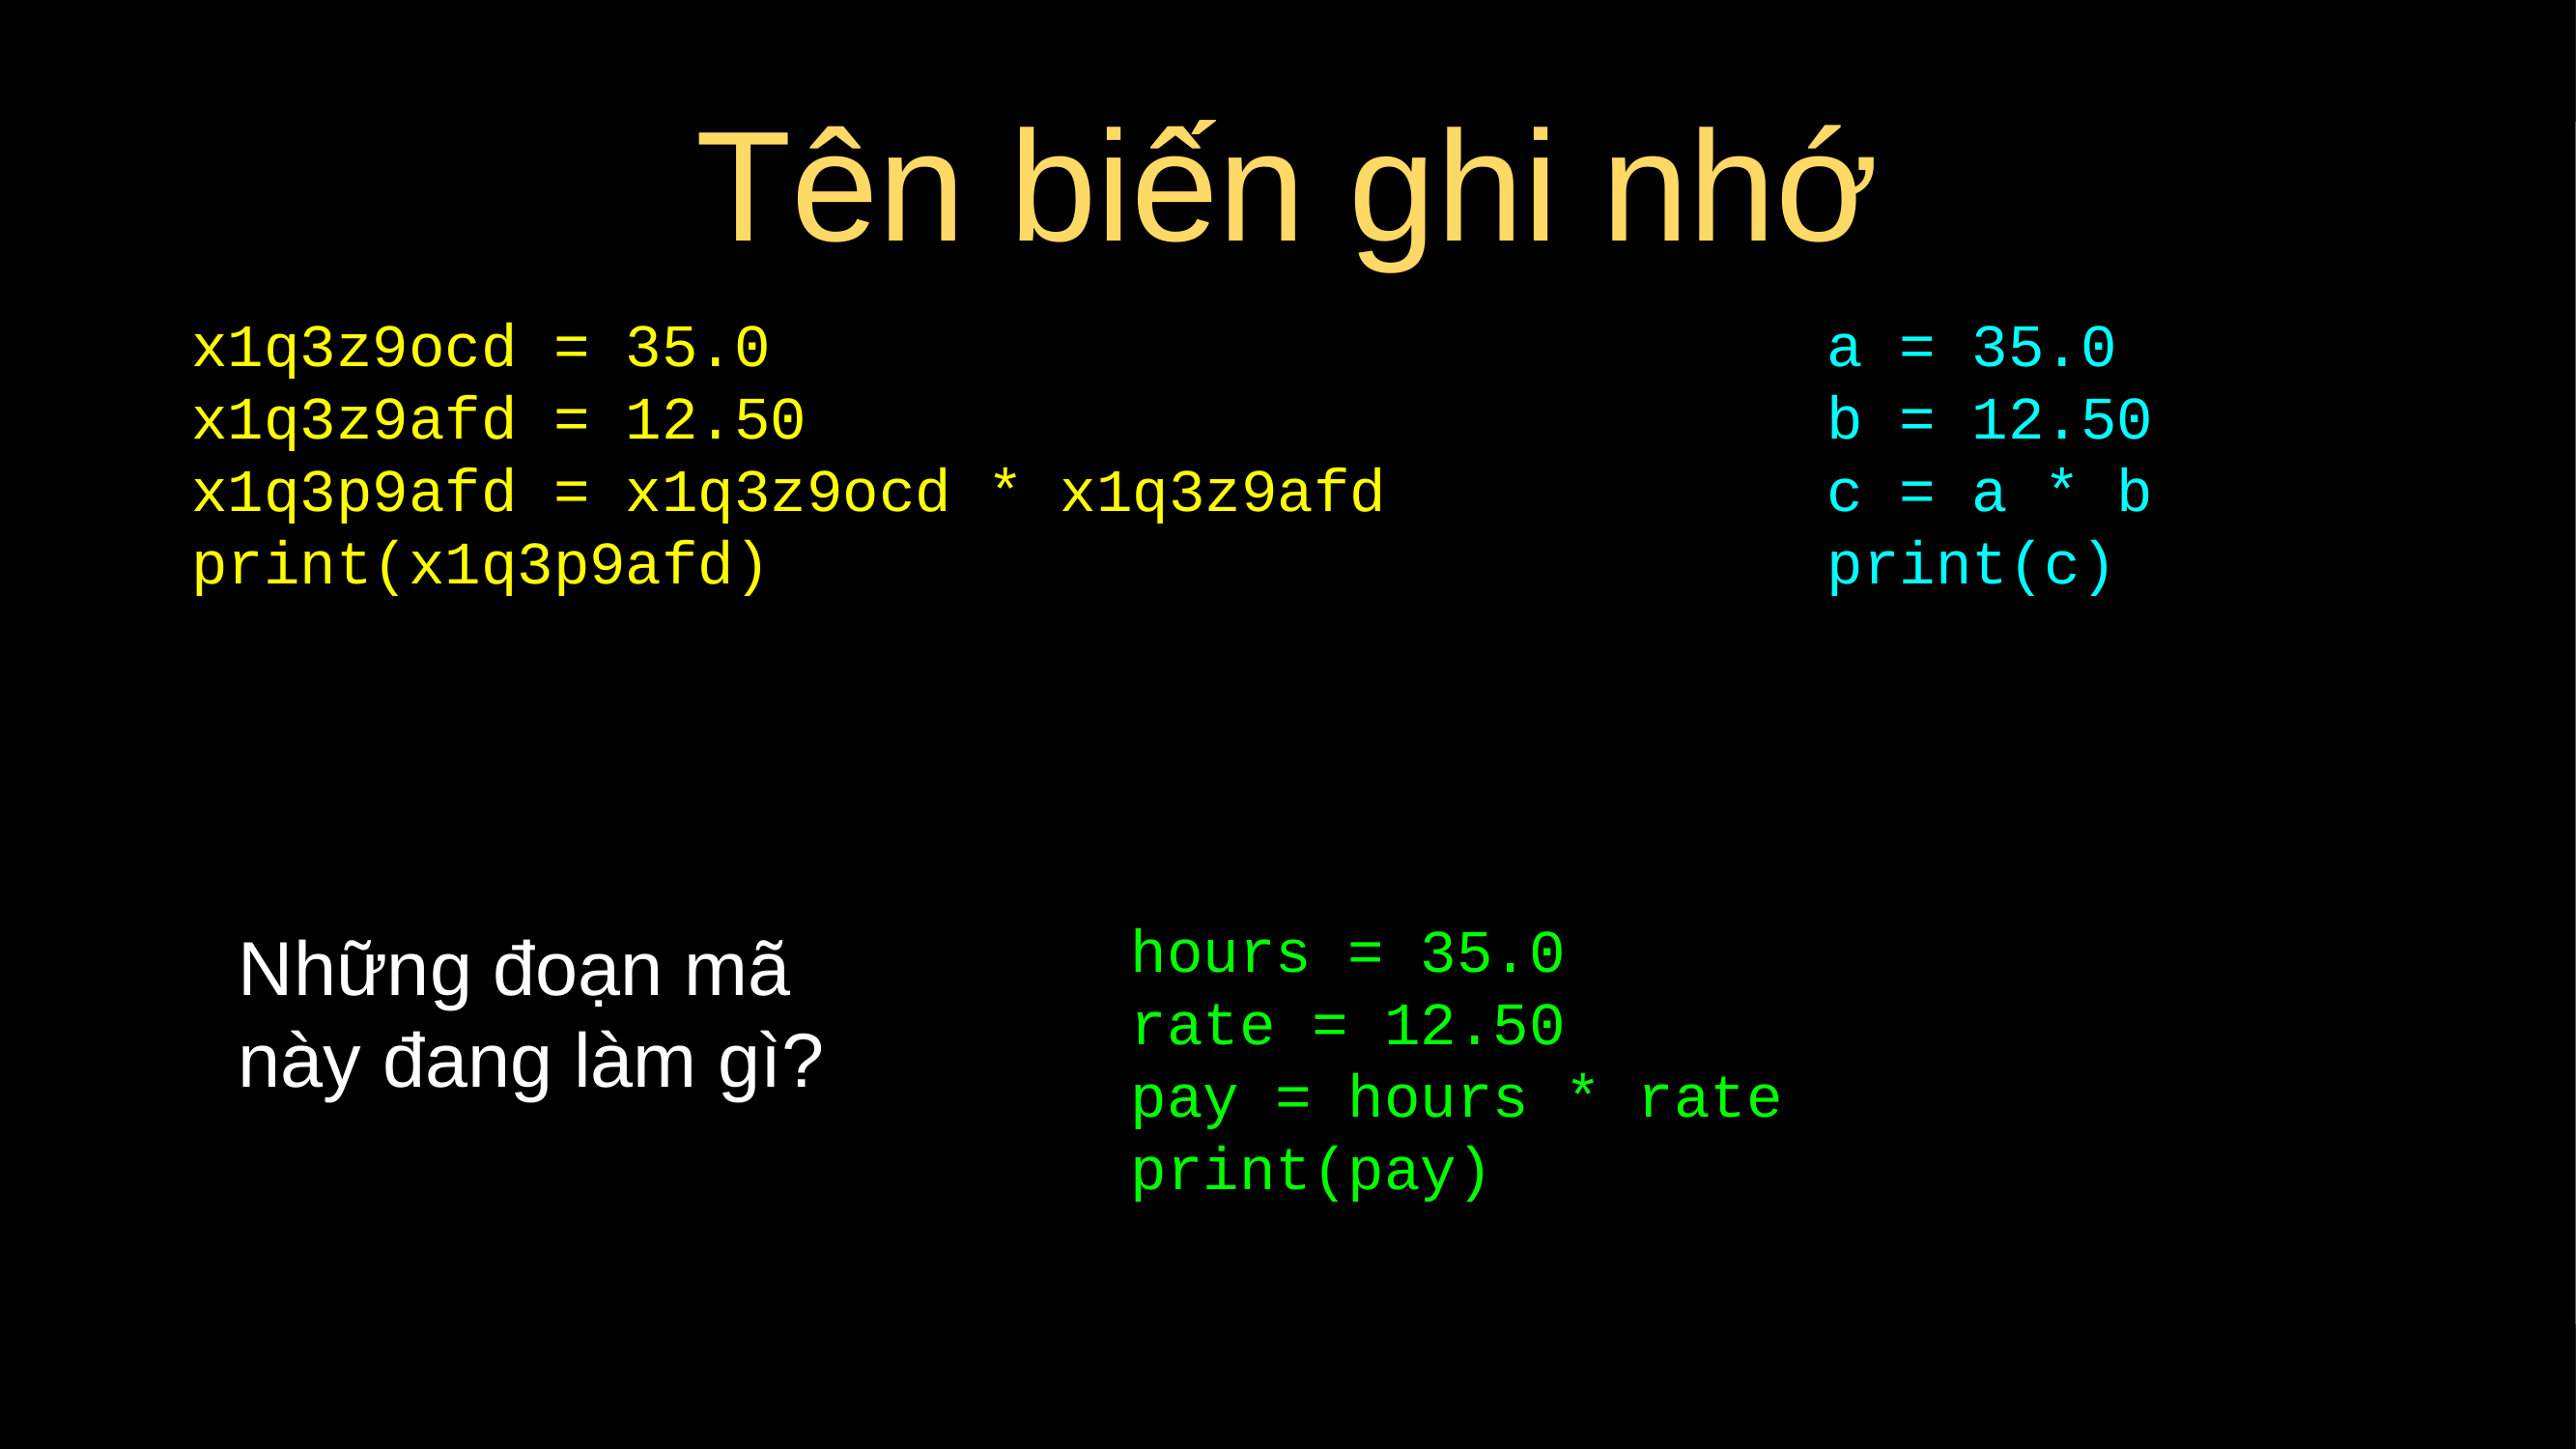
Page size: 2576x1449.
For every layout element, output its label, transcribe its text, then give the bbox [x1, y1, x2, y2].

text_box x1q3z9ocd = 35.0 x1q3z9afd = 12.50 x1q3p9afd = x1q3z9ocd * x1q3z9afd print(x1q3p9afd) [191, 266, 1514, 637]
text_box Tên biến ghi nhớ [128, 90, 2448, 266]
text_box hours = 35.0 rate = 12.50 pay = hours * rate print(pay) [1130, 871, 1957, 1242]
text_box Những đoạn mã này đang làm gì? [238, 959, 912, 1153]
text_box a = 35.0 b = 12.50 c = a * b print(c) [1826, 266, 2162, 637]
